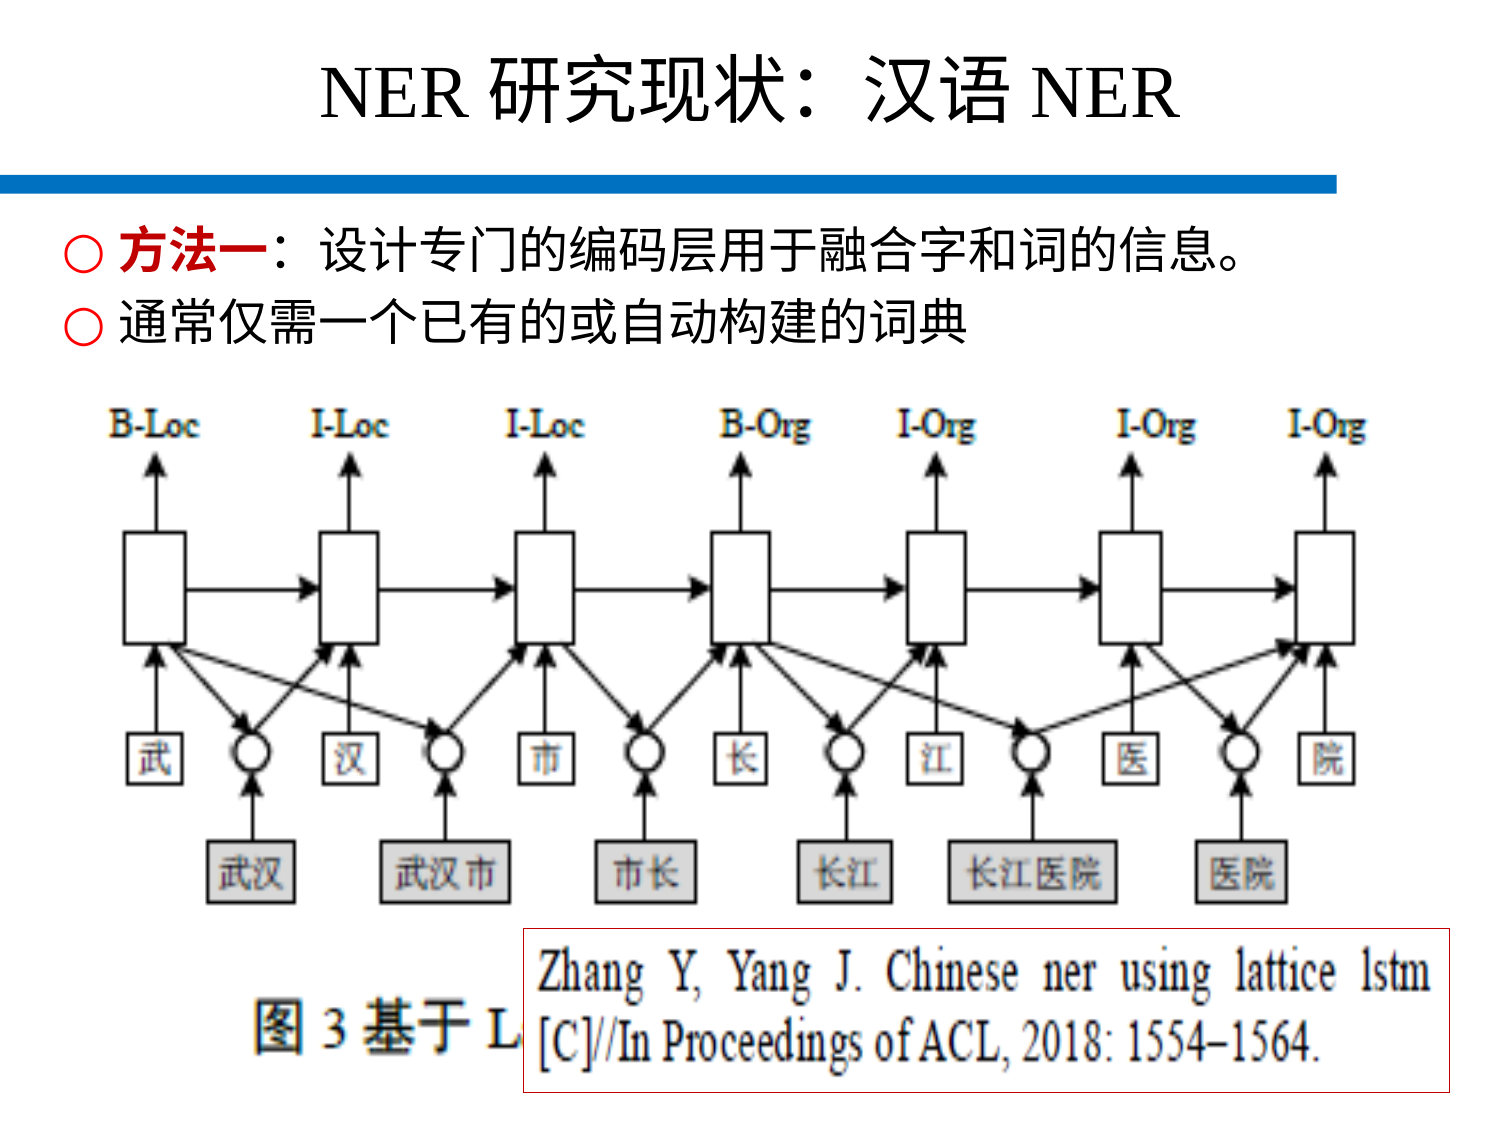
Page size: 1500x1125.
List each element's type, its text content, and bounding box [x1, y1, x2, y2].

picture [81, 374, 1449, 1092]
title NER研究现状：汉语NER [75, 0, 1425, 175]
text_box 方法一：设计专门的编码层用于融合字和词的信息。 通常仅需一个已有的或自动构建的词典 [46, 210, 1383, 364]
